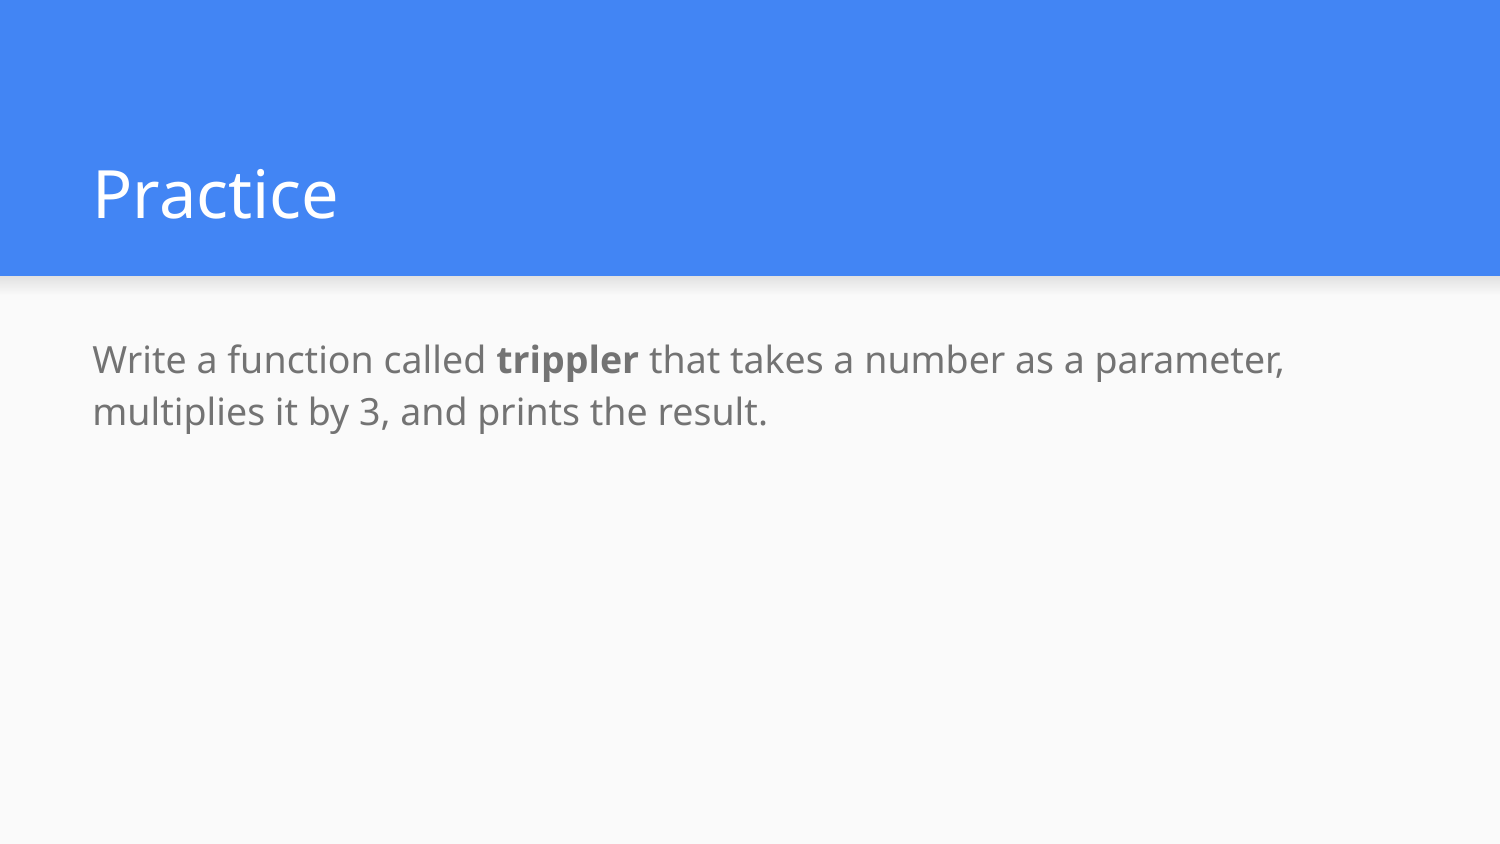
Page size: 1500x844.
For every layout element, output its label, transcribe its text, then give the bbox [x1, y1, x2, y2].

title Practice [77, 121, 1427, 248]
list Write a function called trippler that takes a number as a parameter, multiplies it by 3, and prints the result. [77, 314, 1427, 760]
